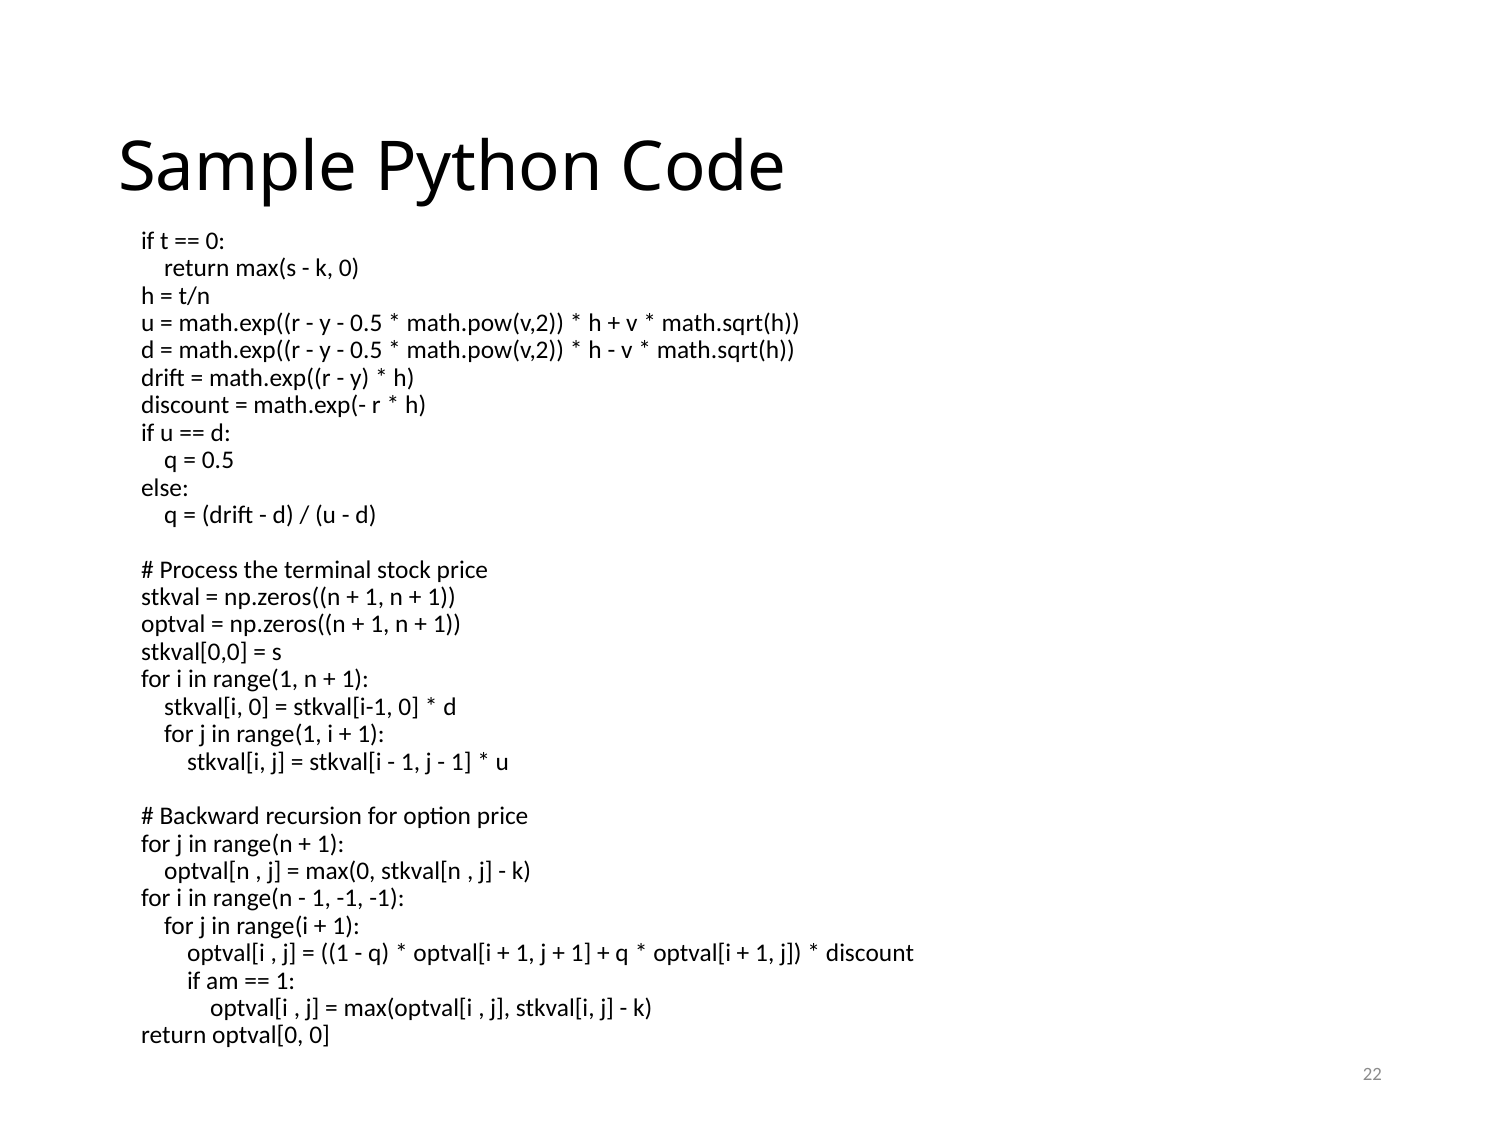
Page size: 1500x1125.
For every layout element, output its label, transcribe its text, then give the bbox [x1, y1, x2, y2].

list if t == 0: return max(s - k, 0) h = t/n u = math.exp((r - y - 0.5 * math.pow(v,2)) * h + v * math.sqrt(h)) d = math.exp((r - y - 0.5 * math.pow(v,2)) * h - v * math.sqrt(h)) drift = math.exp((r - y) * h) discount = math.exp(- r * h) if u == d: q = 0.5 else: q = (drift - d) / (u - d) # Process the terminal stock price stkval = np.zeros((n + 1, n + 1)) optval = np.zeros((n + 1, n + 1)) stkval[0,0] = s for i in range(1, n + 1): stkval[i, 0] = stkval[i-1, 0] * d for j in range(1, i + 1): stkval[i, j] = stkval[i - 1, j - 1] * u # Backward recursion for option price for j in range(n + 1): optval[n , j] = max(0, stkval[n , j] - k) for i in range(n - 1, -1, -1): for j in range(i + 1): optval[i , j] = ((1 - q) * optval[i + 1, j + 1] + q * optval[i + 1, j]) * discount if am == 1: optval[i , j] = max(optval[i , j], stkval[i, j] - k) return optval[0, 0] [103, 219, 1397, 1059]
title Sample Python Code [103, 59, 1397, 219]
slide_number 22 [1059, 1042, 1397, 1103]
